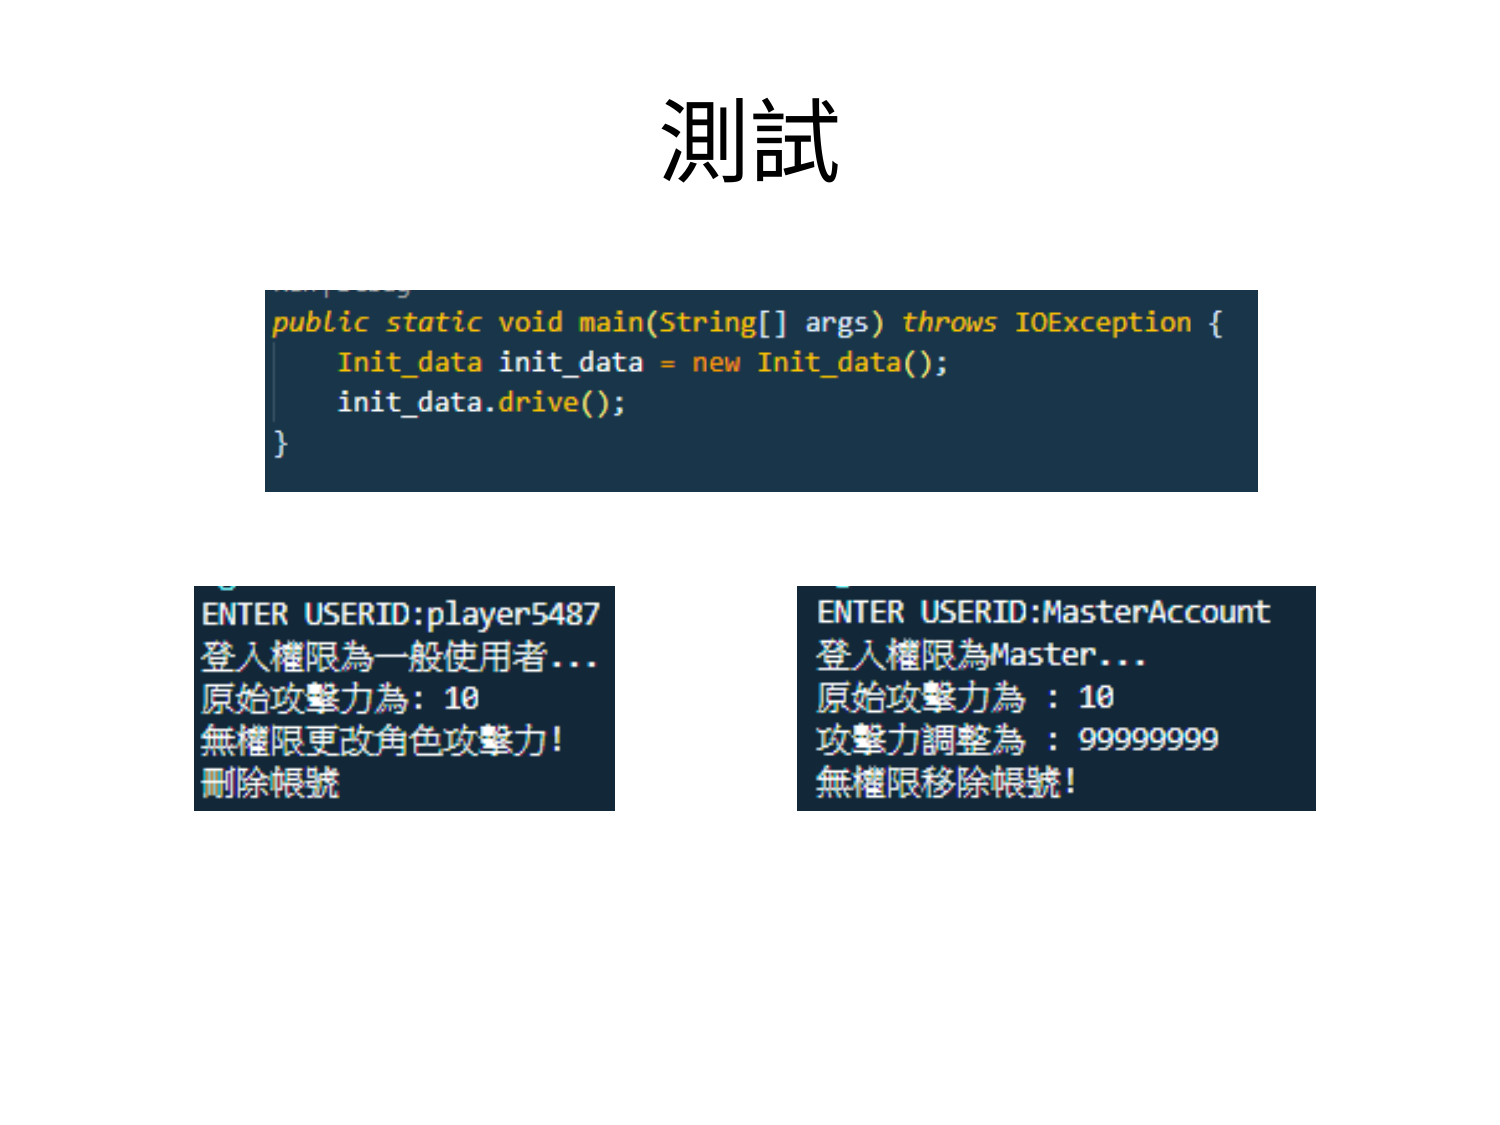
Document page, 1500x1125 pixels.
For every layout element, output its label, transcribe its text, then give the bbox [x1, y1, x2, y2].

picture [796, 585, 1317, 811]
title 測試 [75, 45, 1425, 233]
picture [265, 290, 1258, 492]
picture [194, 585, 615, 811]
